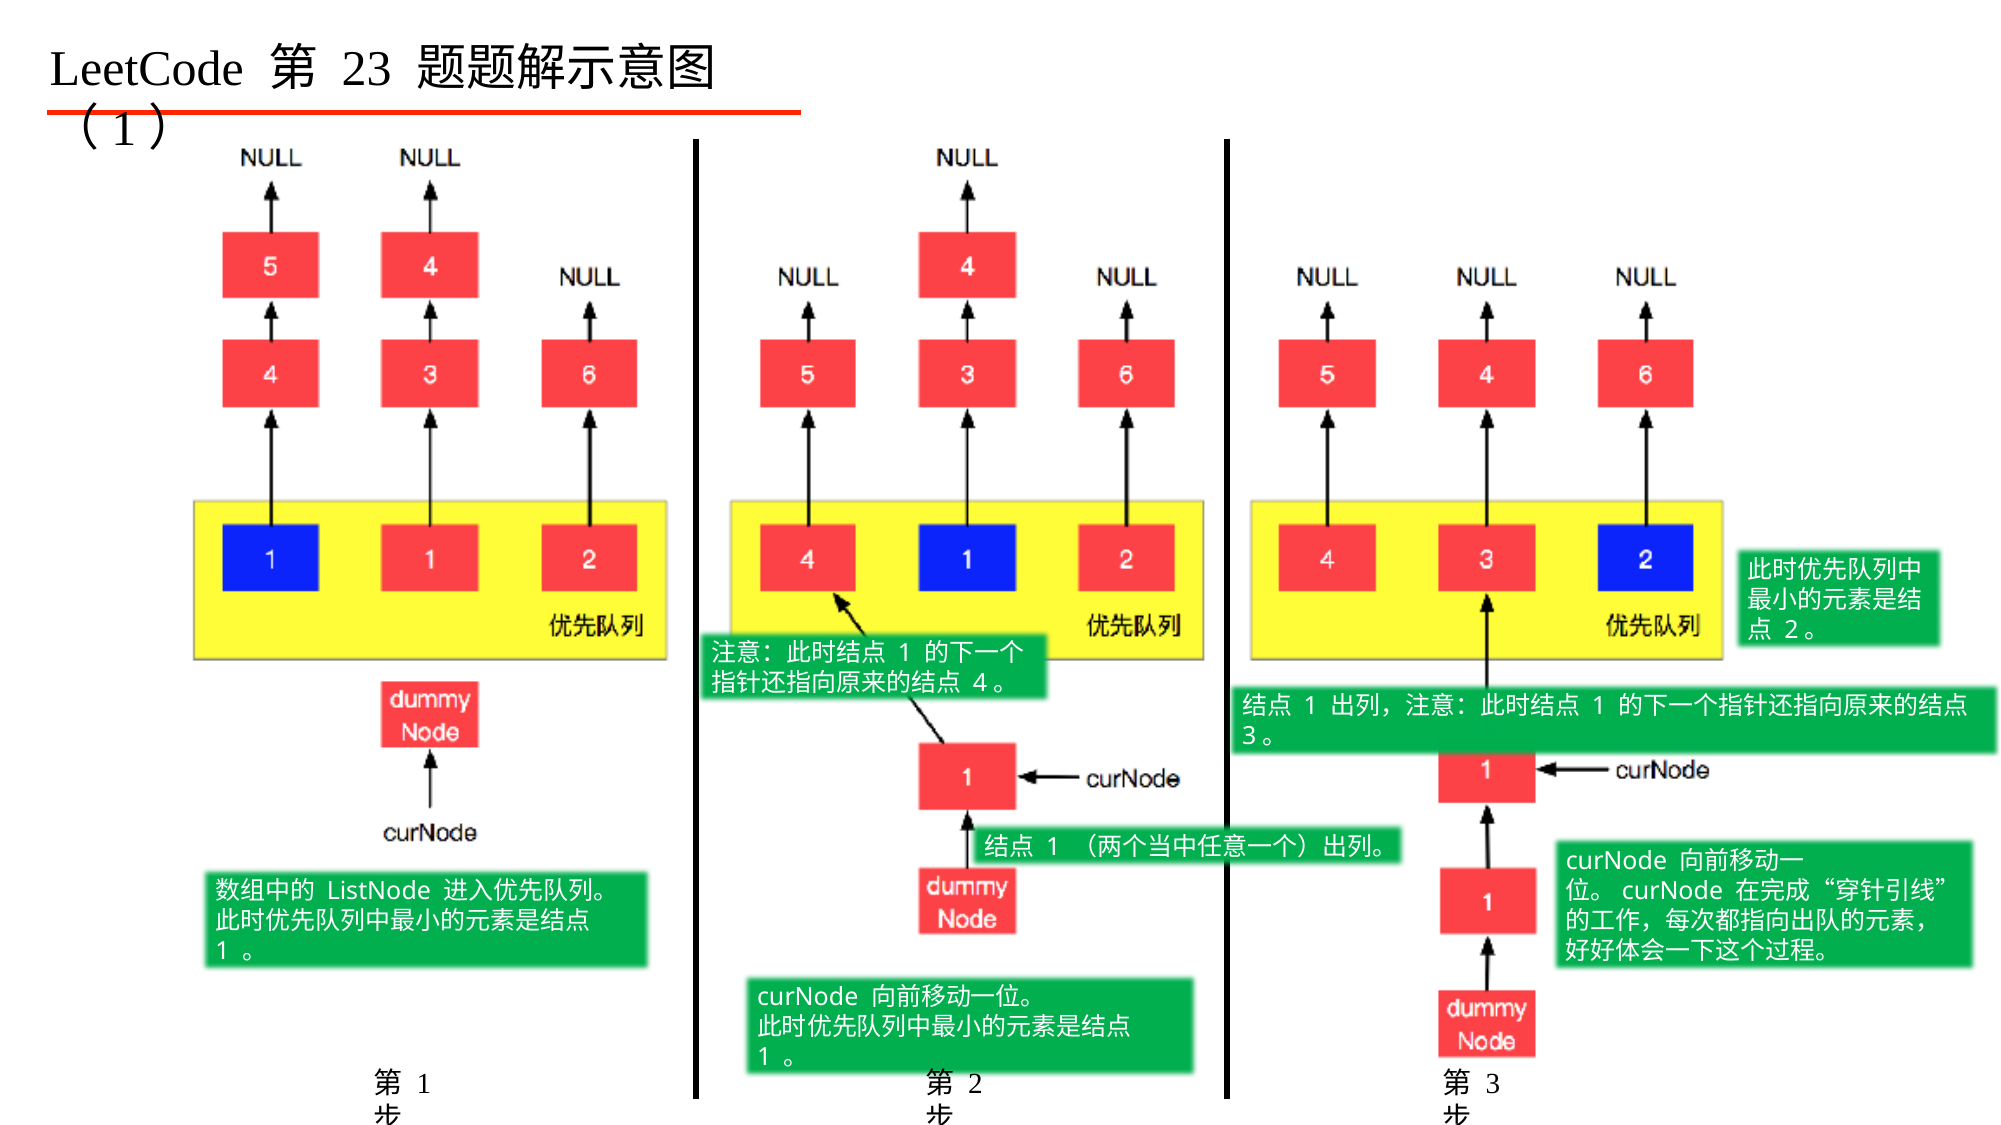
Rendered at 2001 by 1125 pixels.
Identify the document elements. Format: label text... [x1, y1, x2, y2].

picture [164, 130, 1770, 1067]
text_box LeetCode 第 23 题题解示意图（1） [34, 27, 801, 163]
text_box 第 3 步 [1428, 1067, 1547, 1125]
text_box 第 2 步 [910, 1067, 1029, 1125]
text_box 第 1 步 [359, 1067, 478, 1125]
text_box 此时优先队列中最小的元素是结点 2。 [1770, 554, 1937, 642]
text_box curNode 向前移动一位。curNode 在完成“穿针引线”的工作，每次都指向出队的元素，好好体会一下这个过程。 [1770, 845, 1969, 964]
text_box 结点 1 出列，注意：此时结点 1 的下一个指针还指向原来的结点 3。 [1770, 691, 1994, 750]
